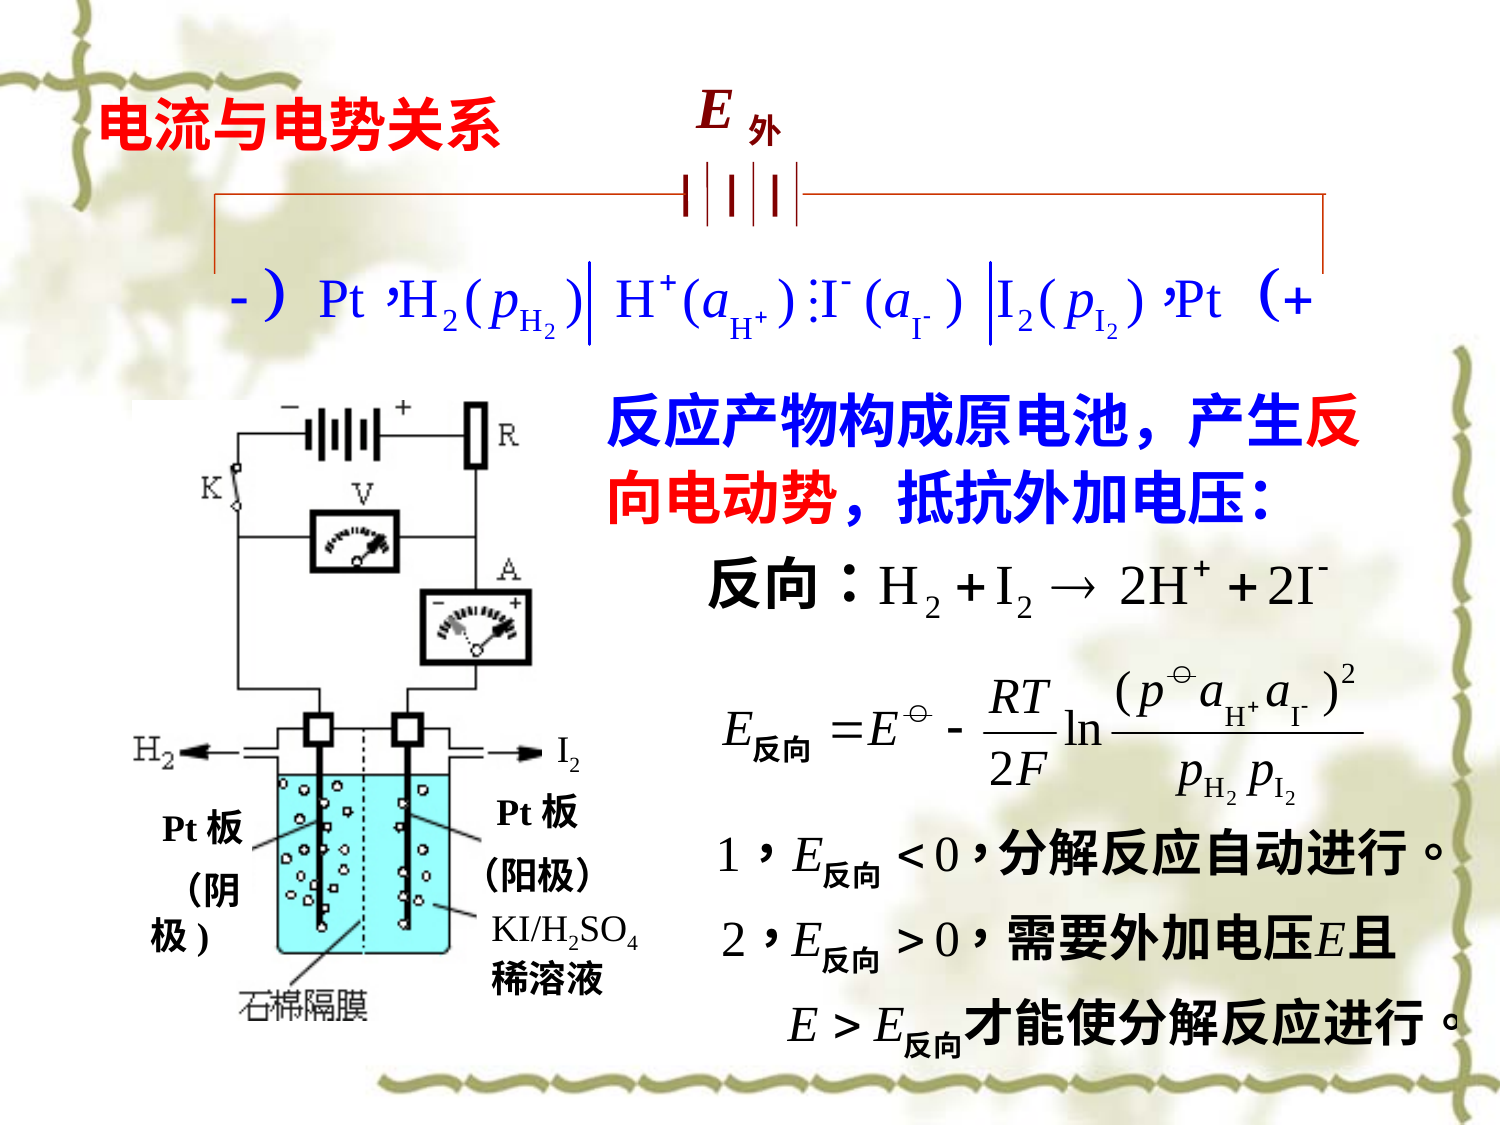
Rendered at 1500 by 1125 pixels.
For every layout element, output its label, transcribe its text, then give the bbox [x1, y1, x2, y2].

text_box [101, 400, 669, 1021]
text_box 电流与电势关系 [80, 81, 547, 166]
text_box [713, 649, 1457, 1071]
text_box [214, 161, 1327, 275]
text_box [699, 542, 1347, 633]
picture [0, 0, 1500, 1125]
text_box E外 [680, 63, 799, 158]
text_box 反应产物构成原电池，产生反向电动势，抵抗外加电压： [590, 369, 1430, 539]
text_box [221, 252, 1323, 355]
